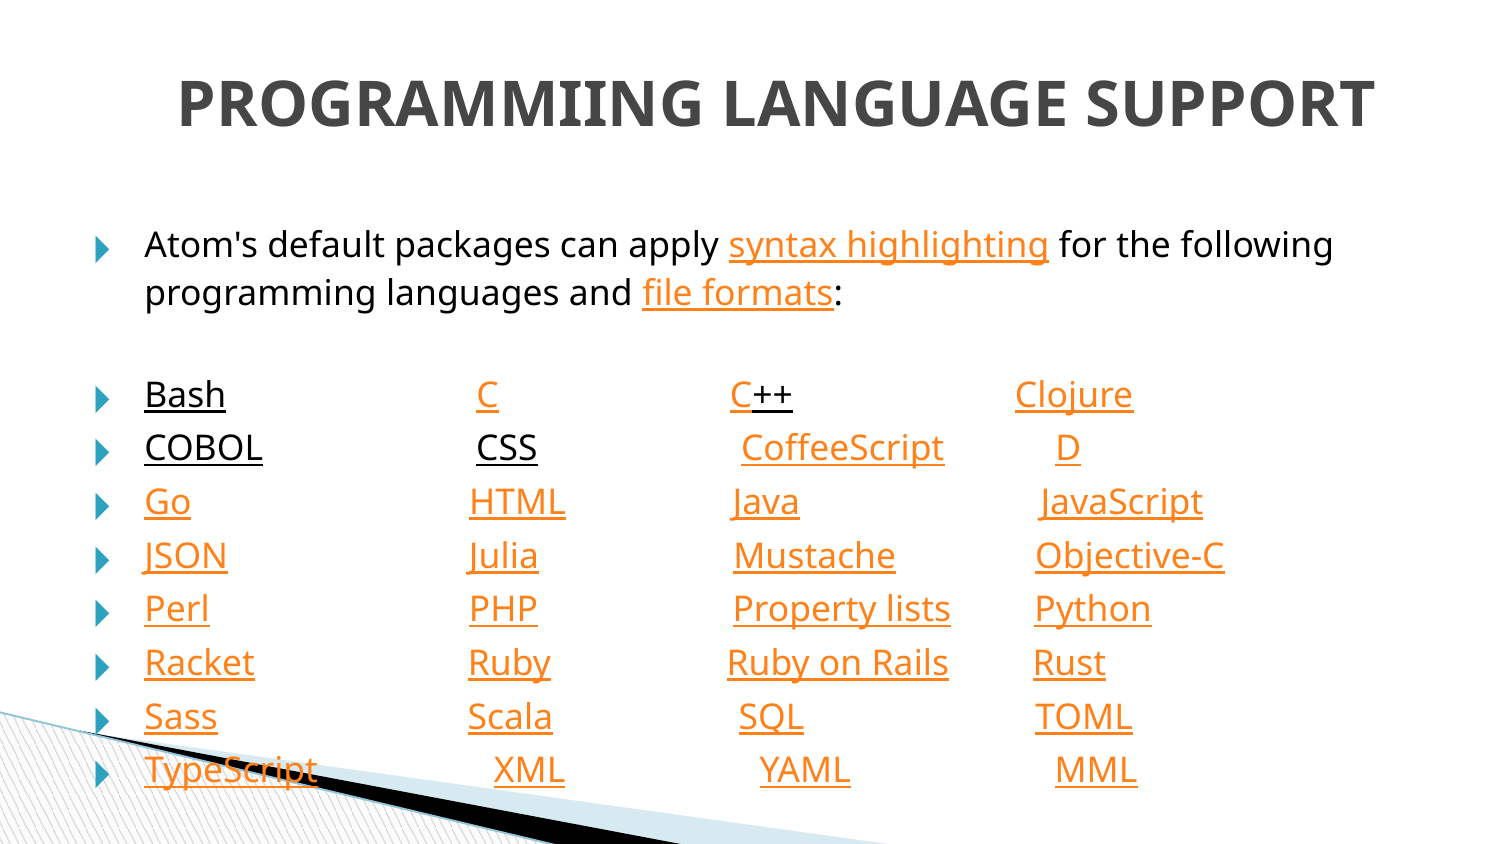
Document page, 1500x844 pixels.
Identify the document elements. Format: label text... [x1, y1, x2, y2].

title PROGRAMMIING LANGUAGE SUPPORT [103, 44, 1397, 157]
list Atom's default packages can apply syntax highlighting for the following programming languages and file formats: Bash C C++ Clojure COBOL CSS CoffeeScript D Go HTML Java JavaScript JSON Julia Mustache Objective-C Perl PHP Property lists Python Racket Ruby Ruby on Rails Rust Sass Scala SQL TOML TypeScript XML YAML MML [53, 214, 1397, 812]
